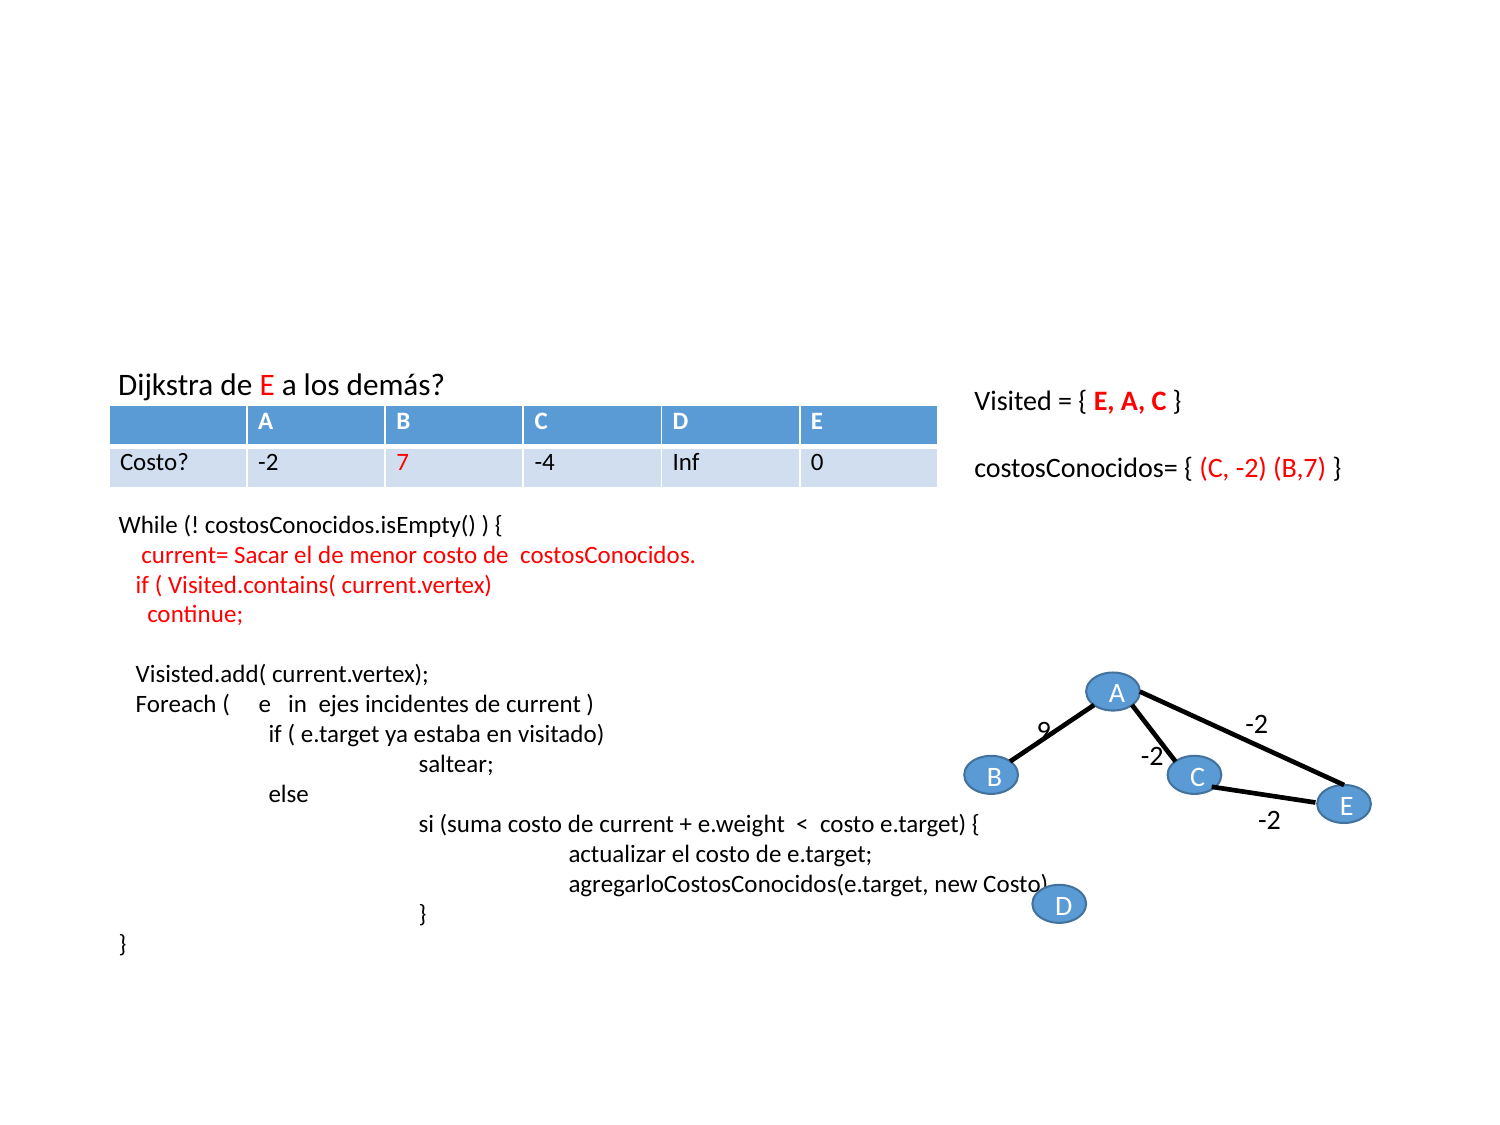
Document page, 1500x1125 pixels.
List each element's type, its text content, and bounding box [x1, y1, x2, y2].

table_cell 7 [386, 449, 522, 487]
table_header C [524, 406, 661, 444]
table_cell Inf [662, 449, 799, 487]
table_cell -4 [524, 449, 661, 487]
table_cell 0 [801, 449, 937, 487]
table_header B [386, 406, 522, 444]
table_header [110, 406, 246, 444]
table_header A [248, 406, 384, 444]
table_cell -2 [248, 449, 384, 487]
text_box Visited = { E, A, C } costosConocidos= { (C, -2) (B,7) } [959, 374, 1357, 491]
table_header E [801, 406, 937, 444]
table_header D [662, 406, 799, 444]
table_cell Costo? [110, 449, 246, 487]
list Dijkstra de E a los demás? [103, 361, 1397, 897]
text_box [964, 672, 1371, 923]
text_box While (! costosConocidos.isEmpty() ) { current= Sacar el de menor costo de costosConocidos. if ( Visited.contains( current.vertex) continue; Visisted.add( current.vertex); Foreach ( e in ejes incidentes de current ) if ( e.target ya estaba en visitado) saltear; else si (suma costo de current + e.weight < costo e.target) { actualizar el costo de e.target; agregarloCostosConocidos(e.target, new Costo) } } [103, 500, 1069, 965]
